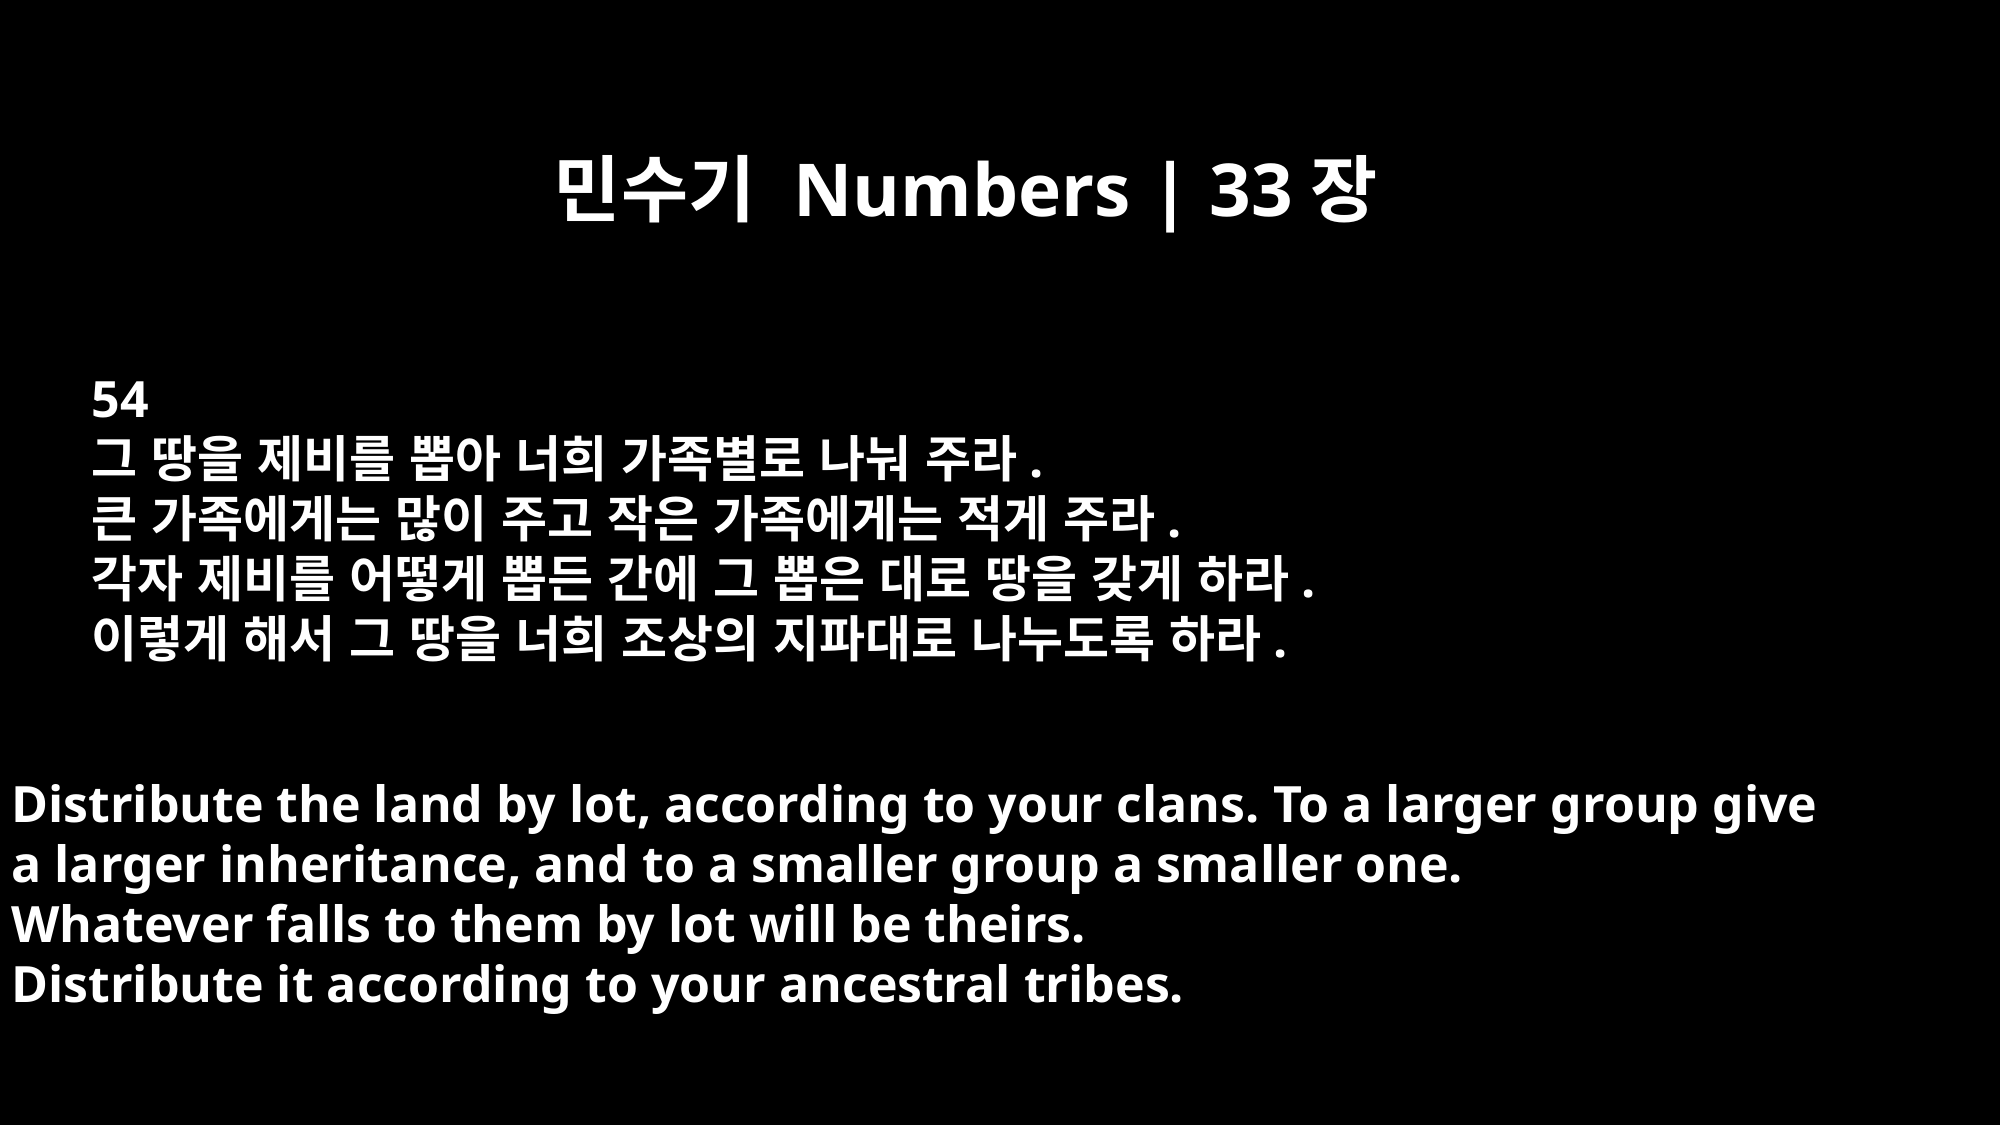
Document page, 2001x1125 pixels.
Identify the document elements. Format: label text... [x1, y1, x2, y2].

text_box 54 그 땅을 제비를 뽑아 너희 가족별로 나눠 주라. 큰 가족에게는 많이 주고 작은 가족에게는 적게 주라. 각자 제비를 어떻게 뽑든 간에 그 뽑은 대로 땅을 갖게 하라. 이렇게 해서 그 땅을 너희 조상의 지파대로 나누도록 하라. [77, 359, 1331, 675]
text_box 민수기 Numbers | 33장 [538, 136, 1393, 239]
text_box Distribute the land by lot, according to your clans. To a larger group give a larger inheritance, and to a smaller group a smaller one. Whatever falls to them by lot will be theirs. Distribute it according to your ancestral tribes. [0, 764, 1833, 1020]
